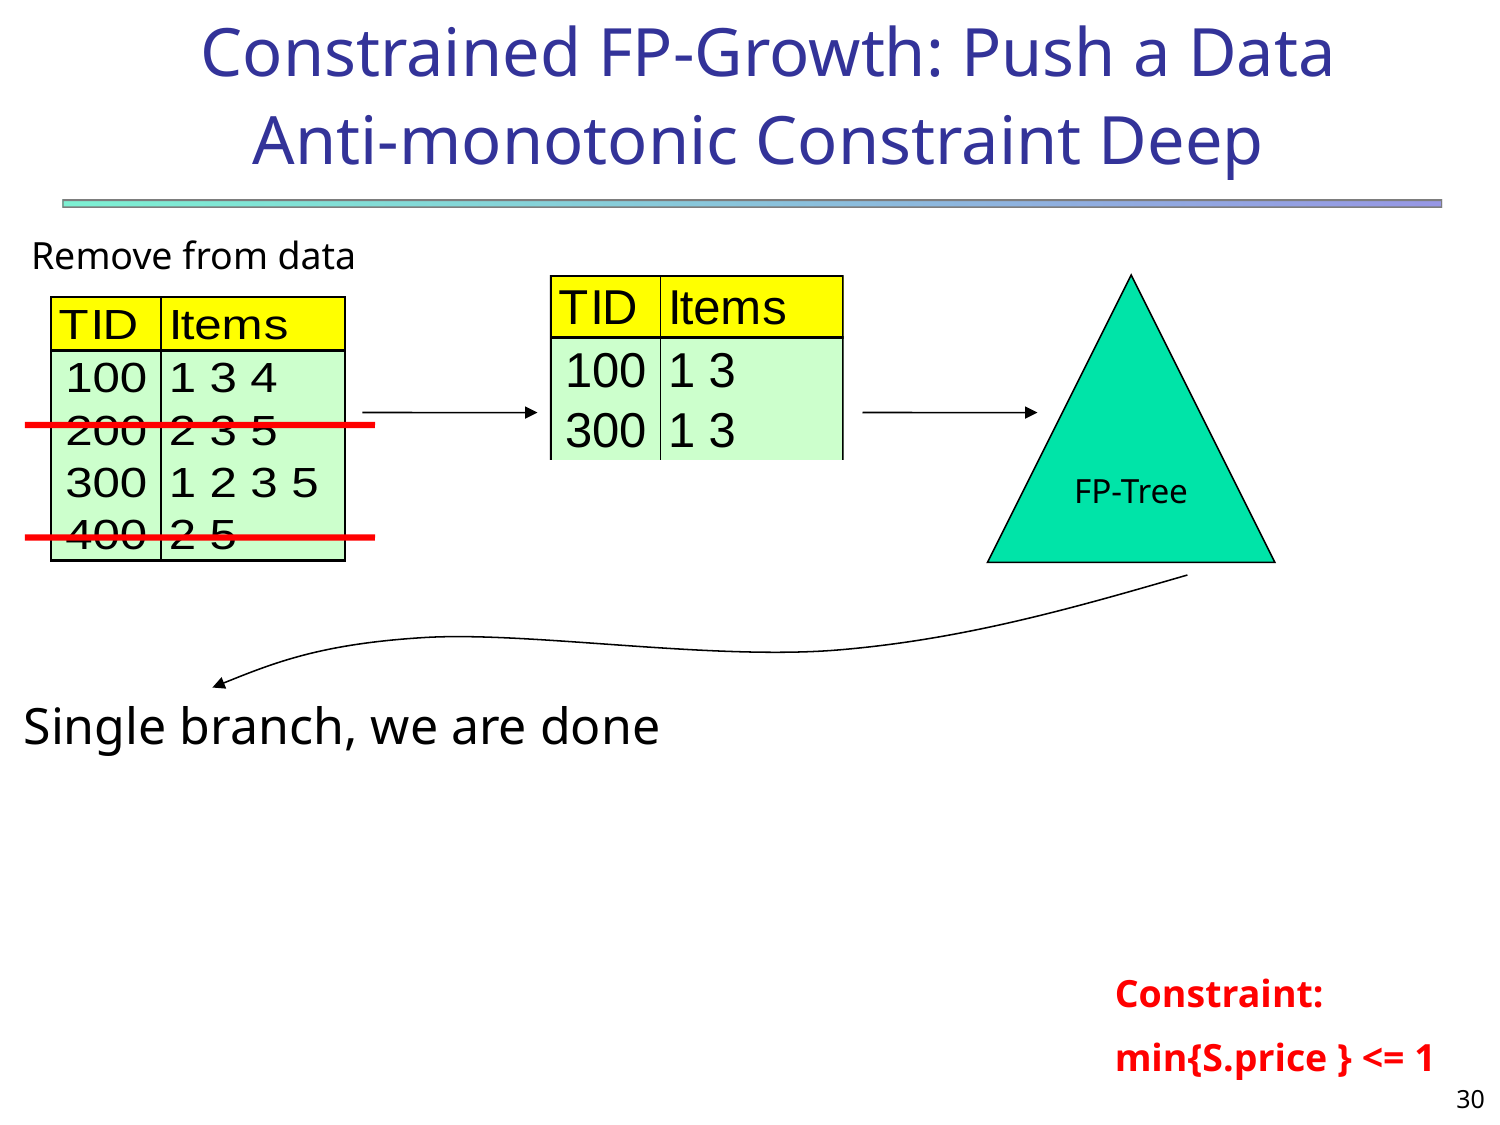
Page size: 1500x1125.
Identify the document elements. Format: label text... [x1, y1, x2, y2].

text_box FP-Tree [987, 274, 1275, 563]
title Constrained FP-Growth: Push a Data Anti-monotonic Constraint Deep [150, 24, 1388, 188]
slide_number 30 [1187, 1086, 1500, 1125]
text_box Single branch, we are done [8, 687, 676, 763]
text_box [362, 406, 538, 419]
text_box [862, 406, 1038, 419]
text_box Remove from data [16, 224, 371, 285]
text_box [212, 574, 1188, 689]
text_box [49, 296, 348, 563]
text_box Constraint: min{S.price } <= 1 [1100, 962, 1500, 1086]
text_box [549, 274, 846, 462]
